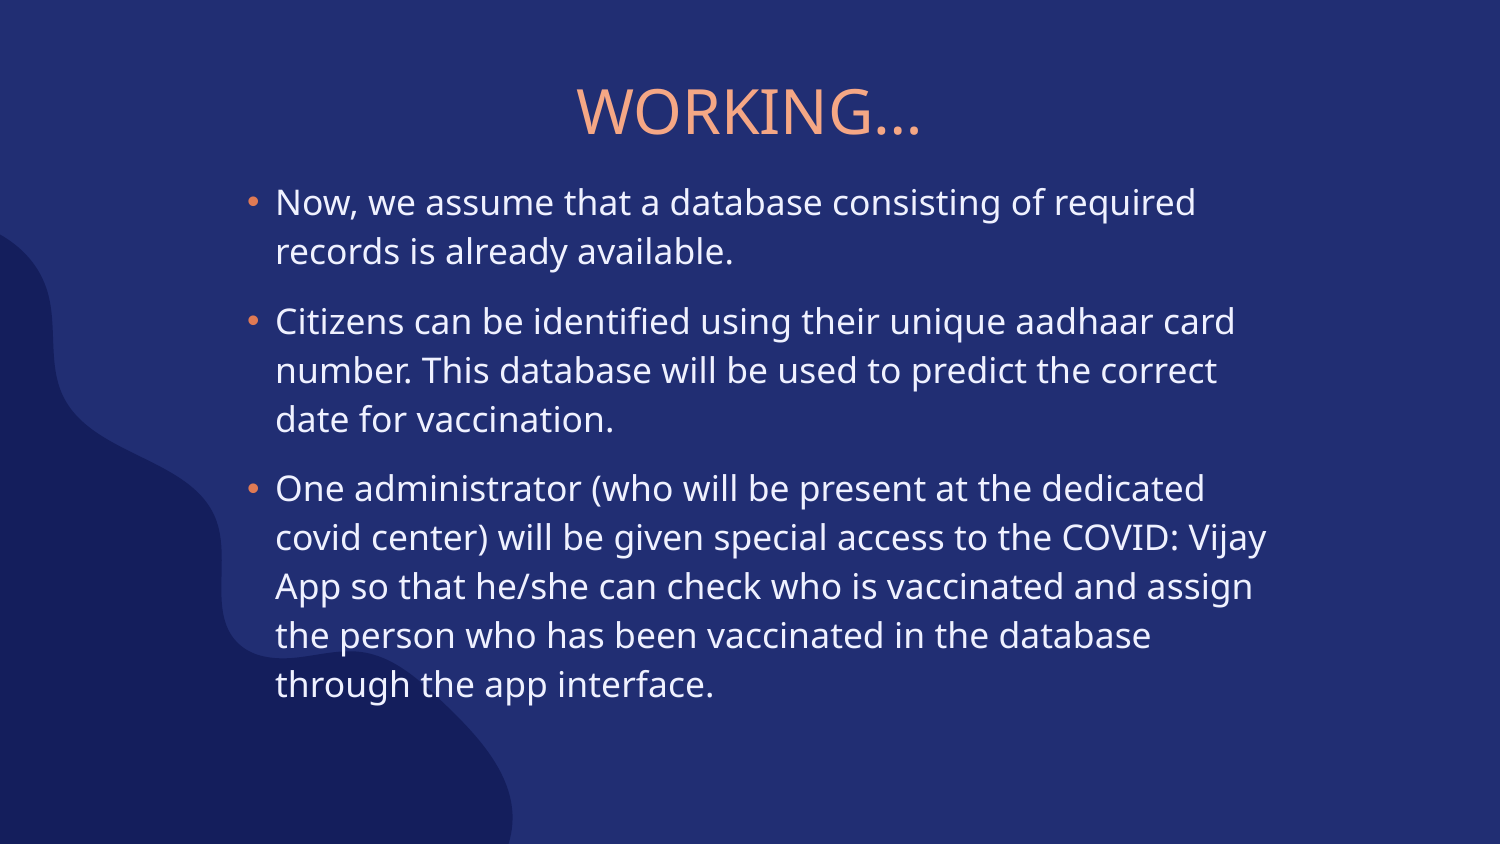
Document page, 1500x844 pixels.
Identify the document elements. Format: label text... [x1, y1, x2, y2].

list Now, we assume that a database consisting of required records is already available. Citizens can be identified using their unique aadhaar card number. This database will be used to predict the correct date for vaccination. One administrator (who will be present at the dedicated covid center) will be given special access to the COVID: Vijay App so that he/she can check who is vaccinated and assign the person who has been vaccinated in the database through the app interface. [213, 158, 1306, 537]
title WORKING… [77, 56, 1423, 181]
